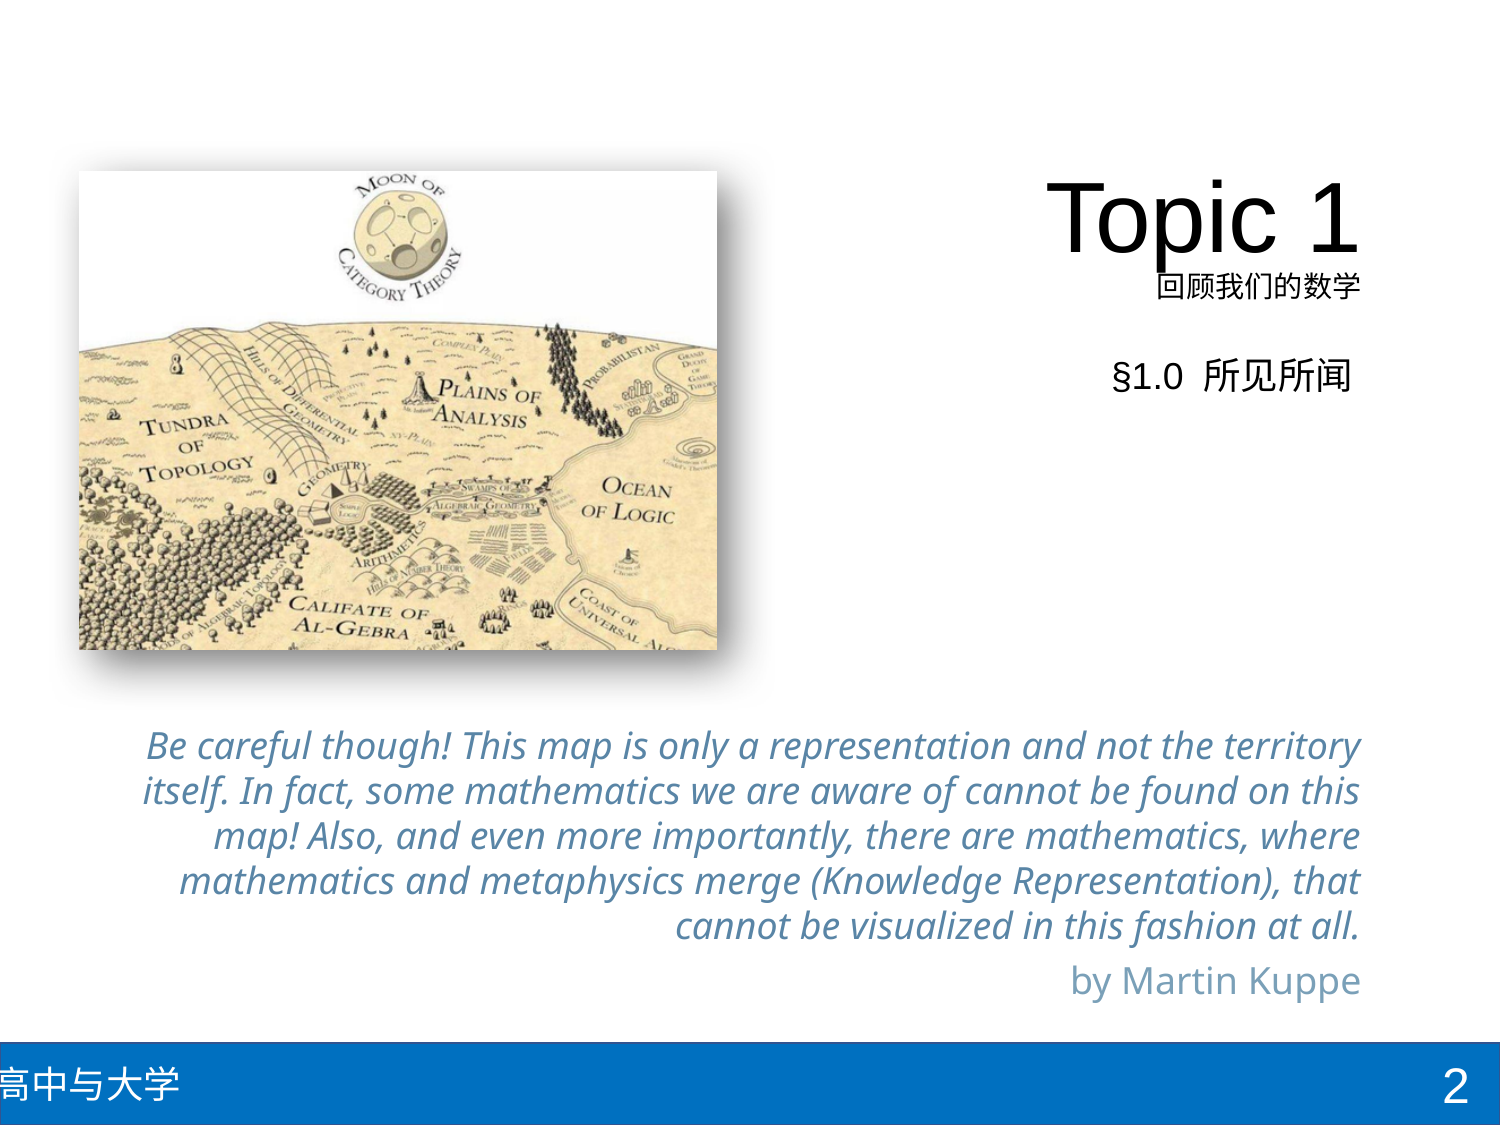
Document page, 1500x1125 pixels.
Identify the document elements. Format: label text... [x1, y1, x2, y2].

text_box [79, 714, 1377, 1056]
text_box §1.0 所见所闻 [861, 344, 1377, 405]
slide_number 2 [1147, 1054, 1485, 1114]
text_box 回顾我们的数学 [764, 260, 1377, 311]
picture [79, 170, 717, 650]
text_box Topic 1 [910, 144, 1377, 280]
